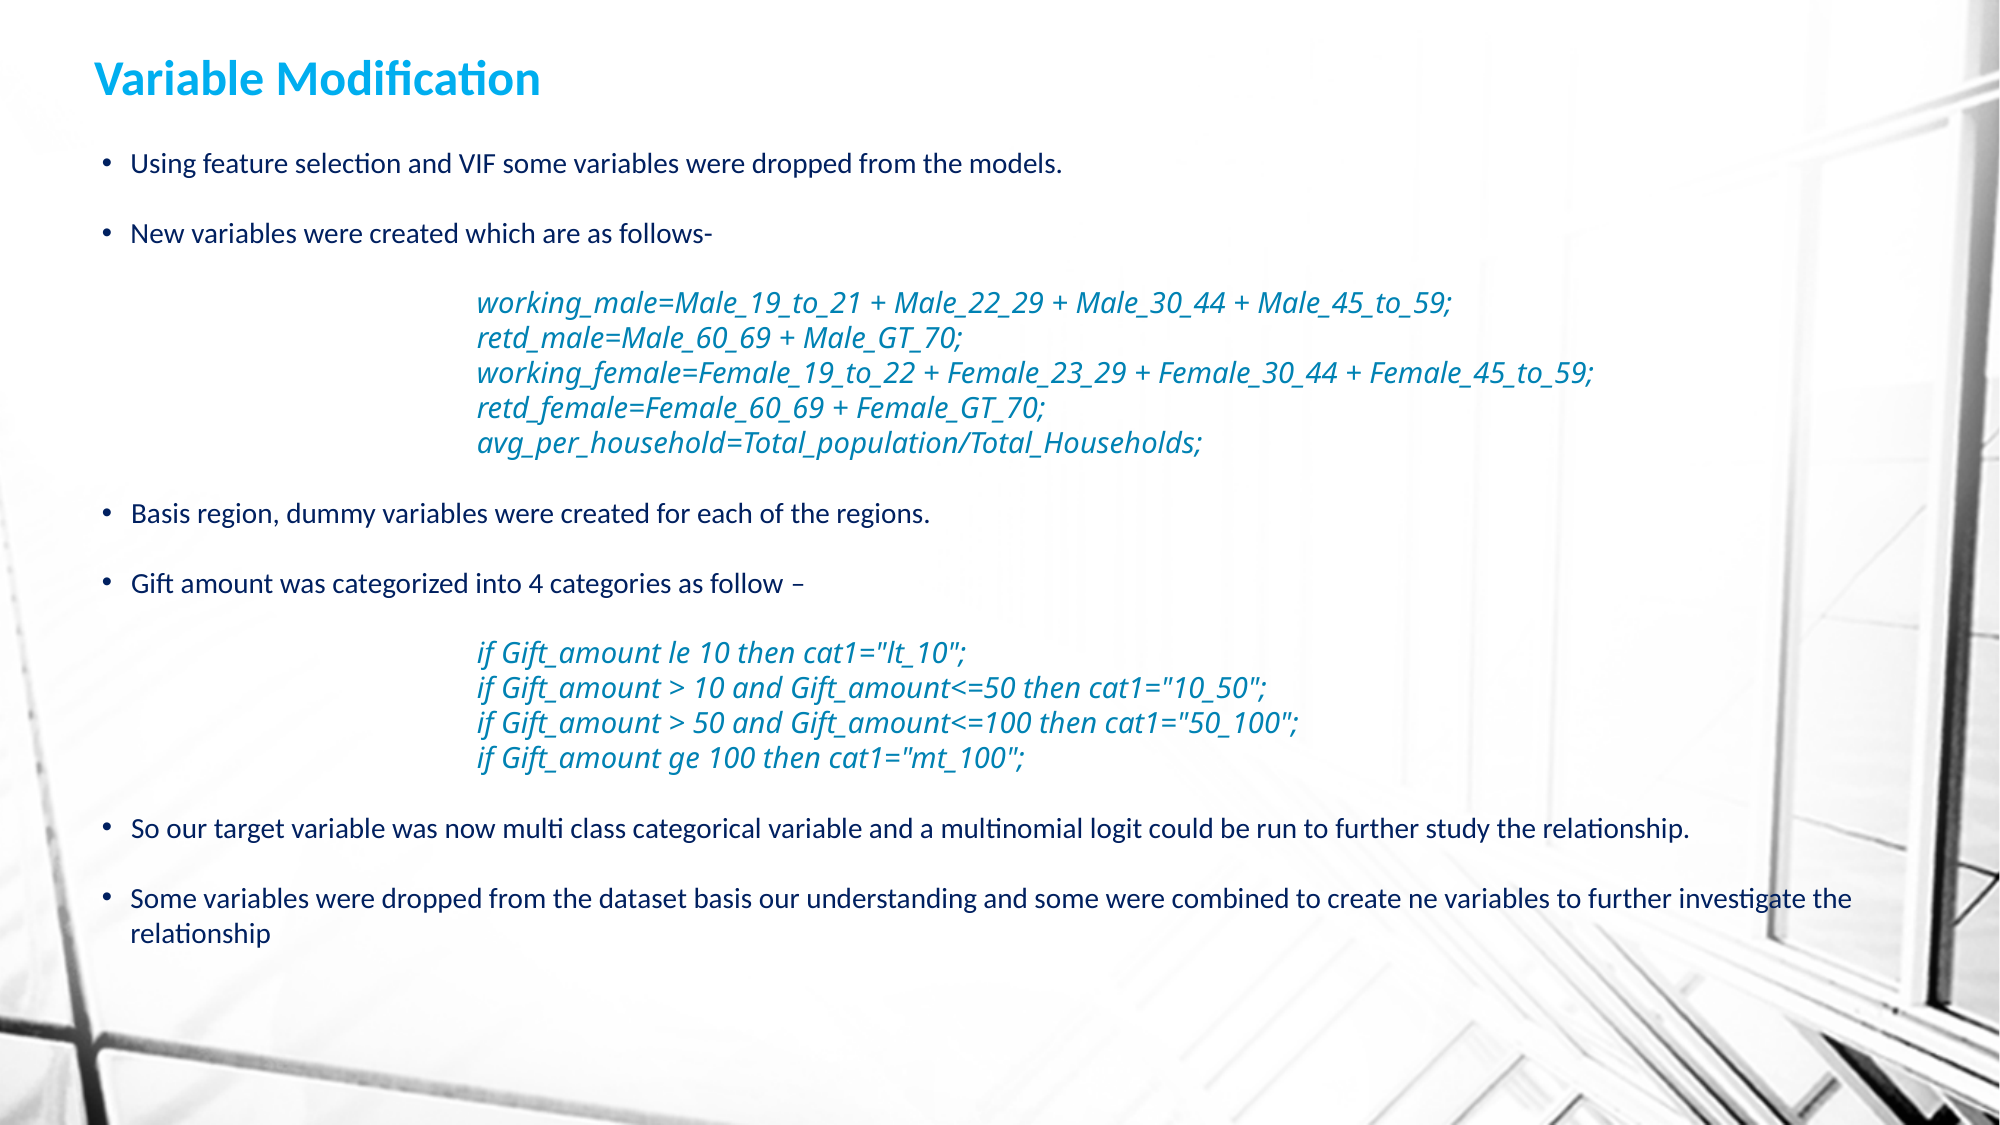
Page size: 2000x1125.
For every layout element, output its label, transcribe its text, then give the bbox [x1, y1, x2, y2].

picture [0, 0, 2000, 1125]
title Variable Modification [79, 24, 1150, 113]
text_box Using feature selection and VIF some variables were dropped from the models. New variables were created which are as follows- working_male=Male_19_to_21 + Male_22_29 + Male_30_44 + Male_45_to_59; retd_male=Male_60_69 + Male_GT_70; working_female=Female_19_to_22 + Female_23_29 + Female_30_44 + Female_45_to_59; retd_female=Female_60_69 + Female_GT_70; avg_per_household=Total_population/Total_Households; Basis region, dummy variables were created for each of the regions. Gift amount was categorized into 4 categories as follow – if Gift_amount le 10 then cat1="lt_10"; if Gift_amount > 10 and Gift_amount<=50 then cat1="10_50"; if Gift_amount > 50 and Gift_amount<=100 then cat1="50_100"; if Gift_amount ge 100 then cat1="mt_100"; So our target variable was now multi class categorical variable and a multinomial logit could be run to further study the relationship. Some variables were dropped from the dataset basis our understanding and some were combined to create ne variables to further investigate the relationship [87, 137, 1900, 992]
